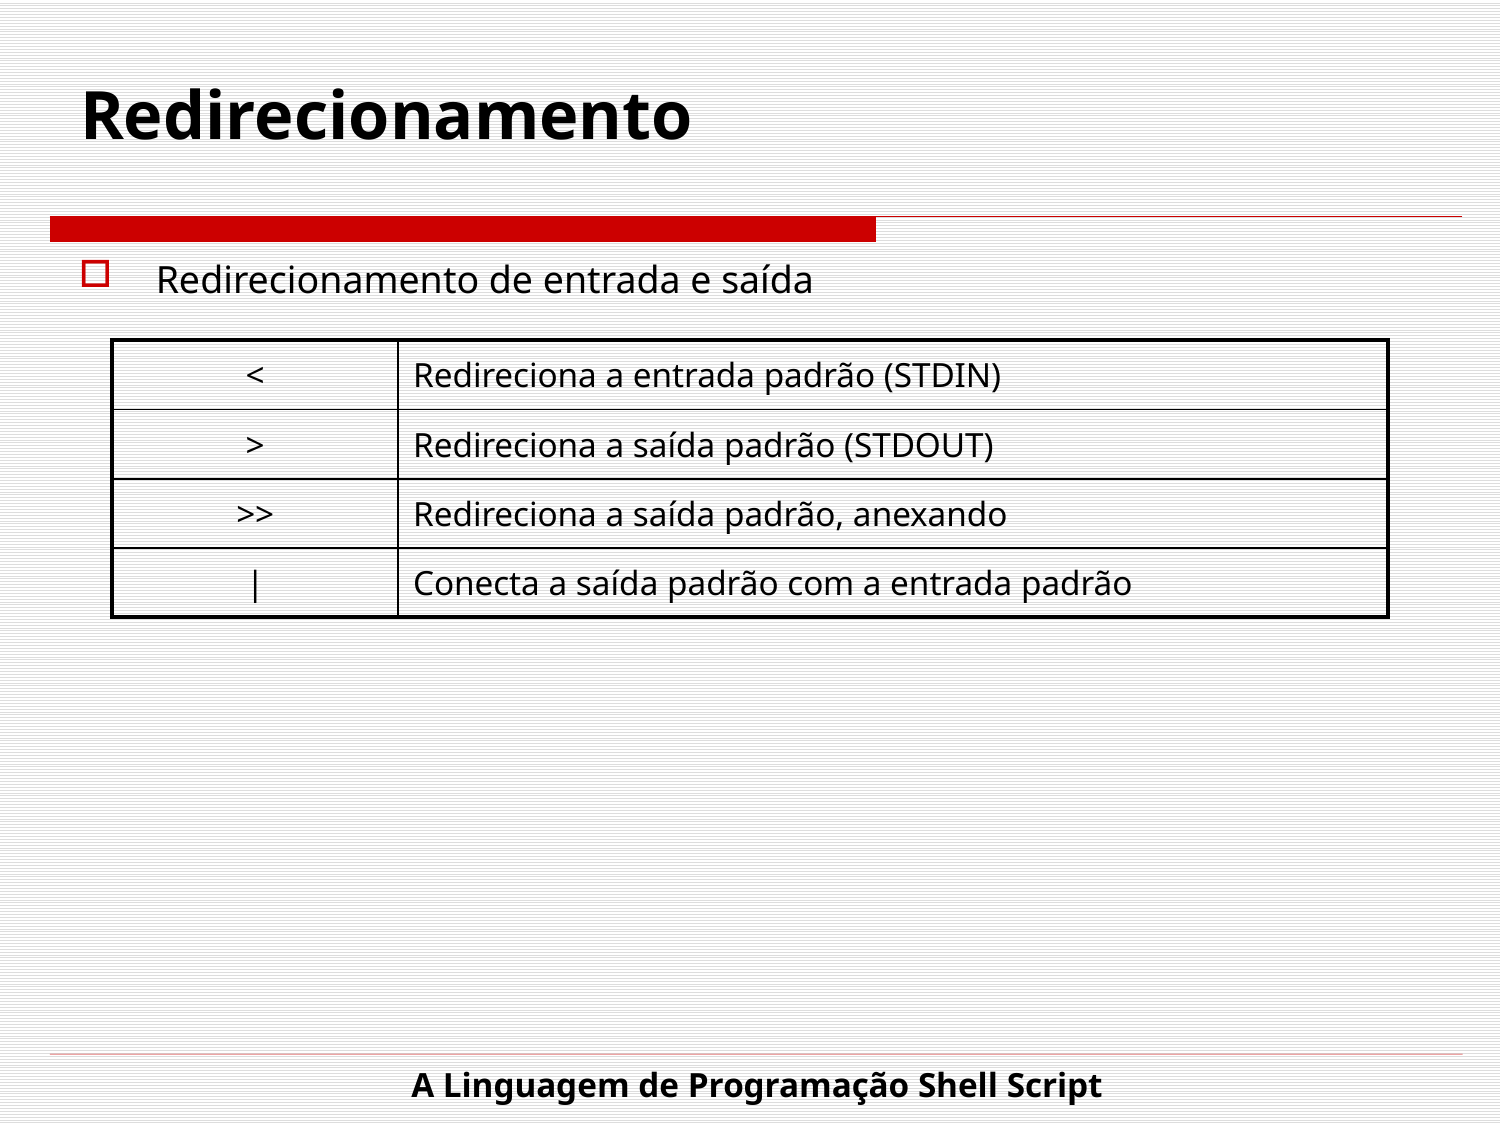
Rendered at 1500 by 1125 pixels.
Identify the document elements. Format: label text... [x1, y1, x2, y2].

table_cell Conecta a saída padrão com a entrada padrão [399, 549, 1386, 615]
table_cell >> [114, 480, 397, 547]
table_header Redireciona a entrada padrão (STDIN) [399, 342, 1386, 409]
title Redirecionamento [65, 24, 1450, 200]
list Redirecionamento de entrada e saída [63, 248, 1450, 1038]
table_cell > [114, 410, 397, 478]
footer A Linguagem de Programação Shell Script [62, 1064, 1453, 1109]
table_cell | [114, 549, 397, 615]
table_cell Redireciona a saída padrão (STDOUT) [399, 410, 1386, 478]
table_header < [114, 342, 397, 409]
table_cell Redireciona a saída padrão, anexando [399, 480, 1386, 547]
